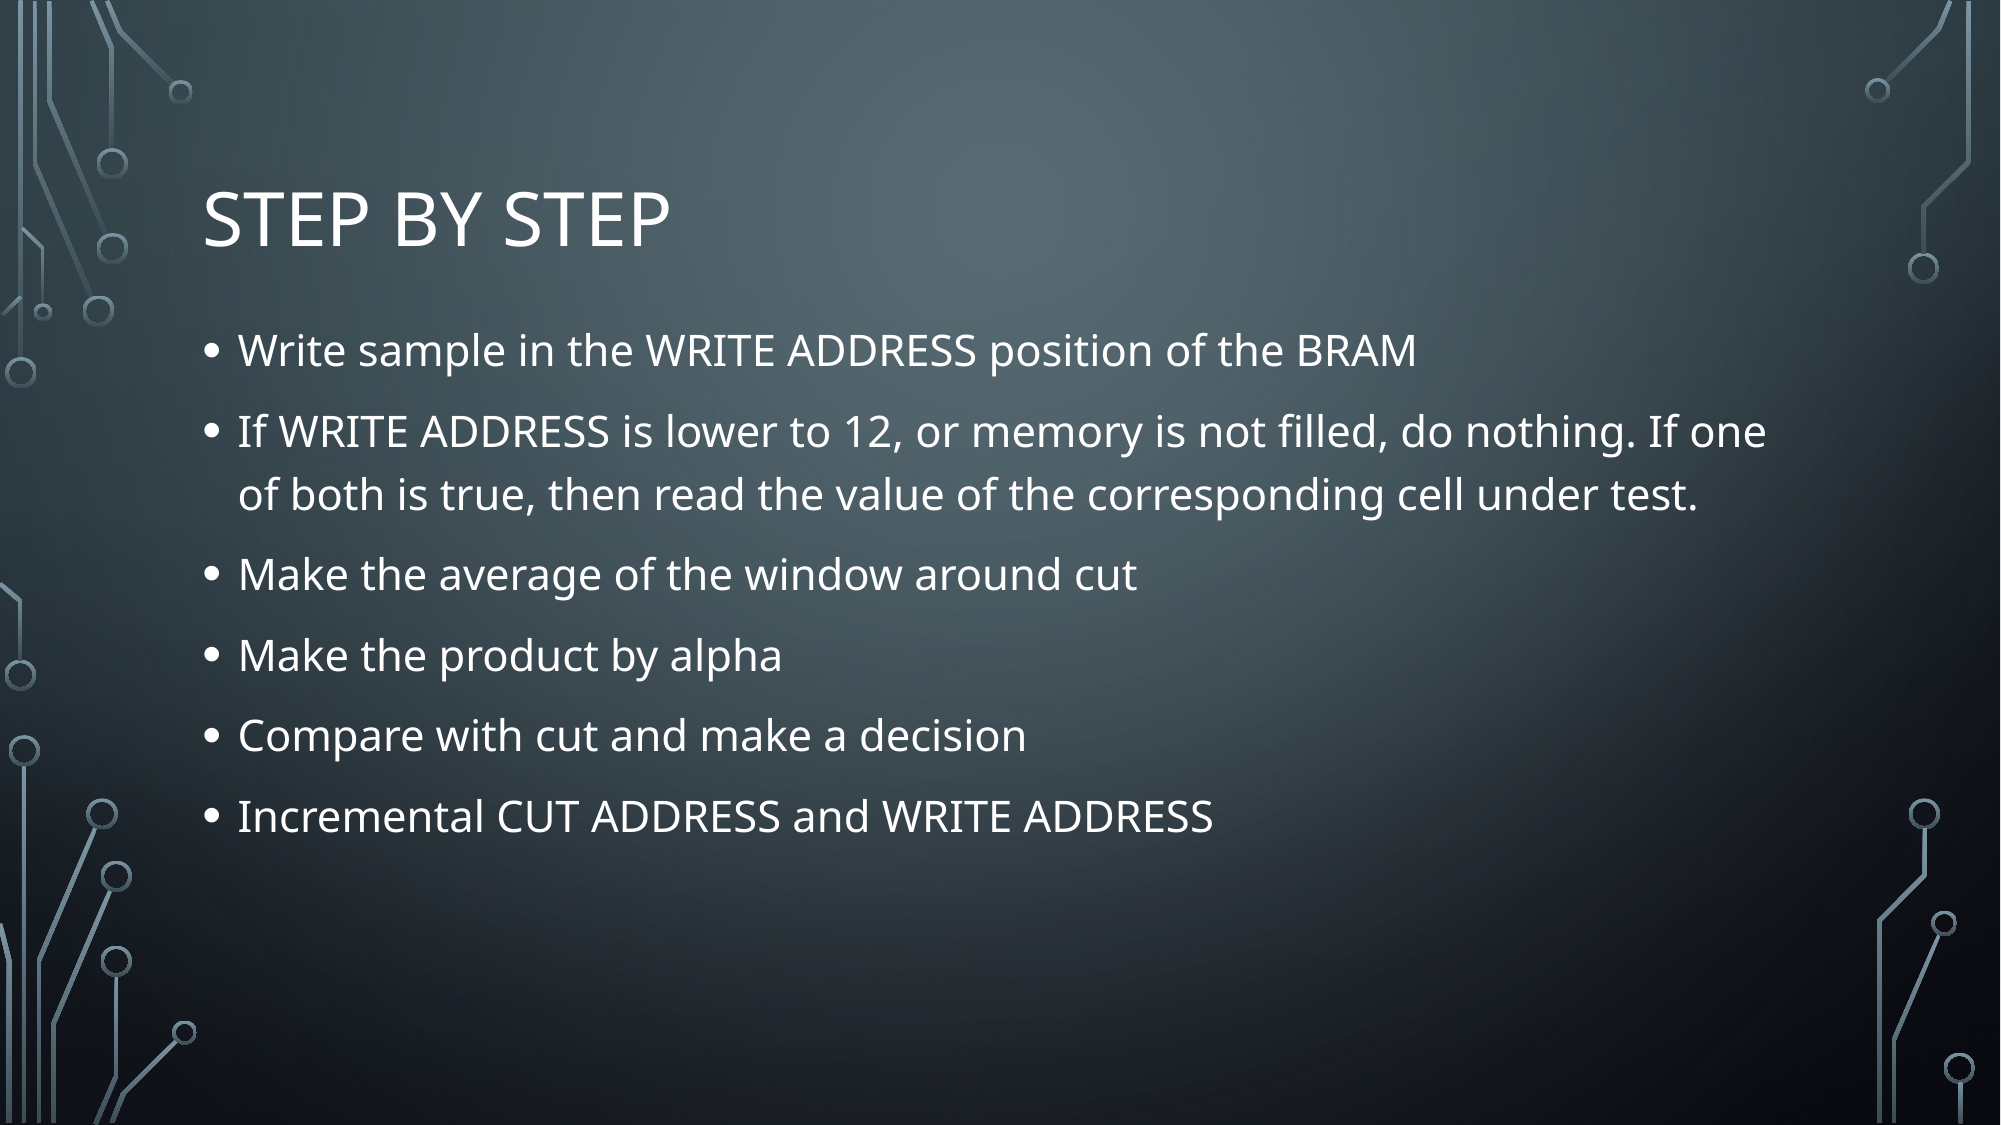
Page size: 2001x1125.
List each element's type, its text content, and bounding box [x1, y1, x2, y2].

title Step by step [187, 101, 1813, 305]
list Write sample in the WRITE ADDRESS position of the BRAM If WRITE ADDRESS is lower to 12, or memory is not filled, do nothing. If one of both is true, then read the value of the corresponding cell under test. Make the average of the window around cut Make the product by alpha Compare with cut and make a decision Incremental CUT ADDRESS and WRITE ADDRESS [187, 305, 1813, 887]
